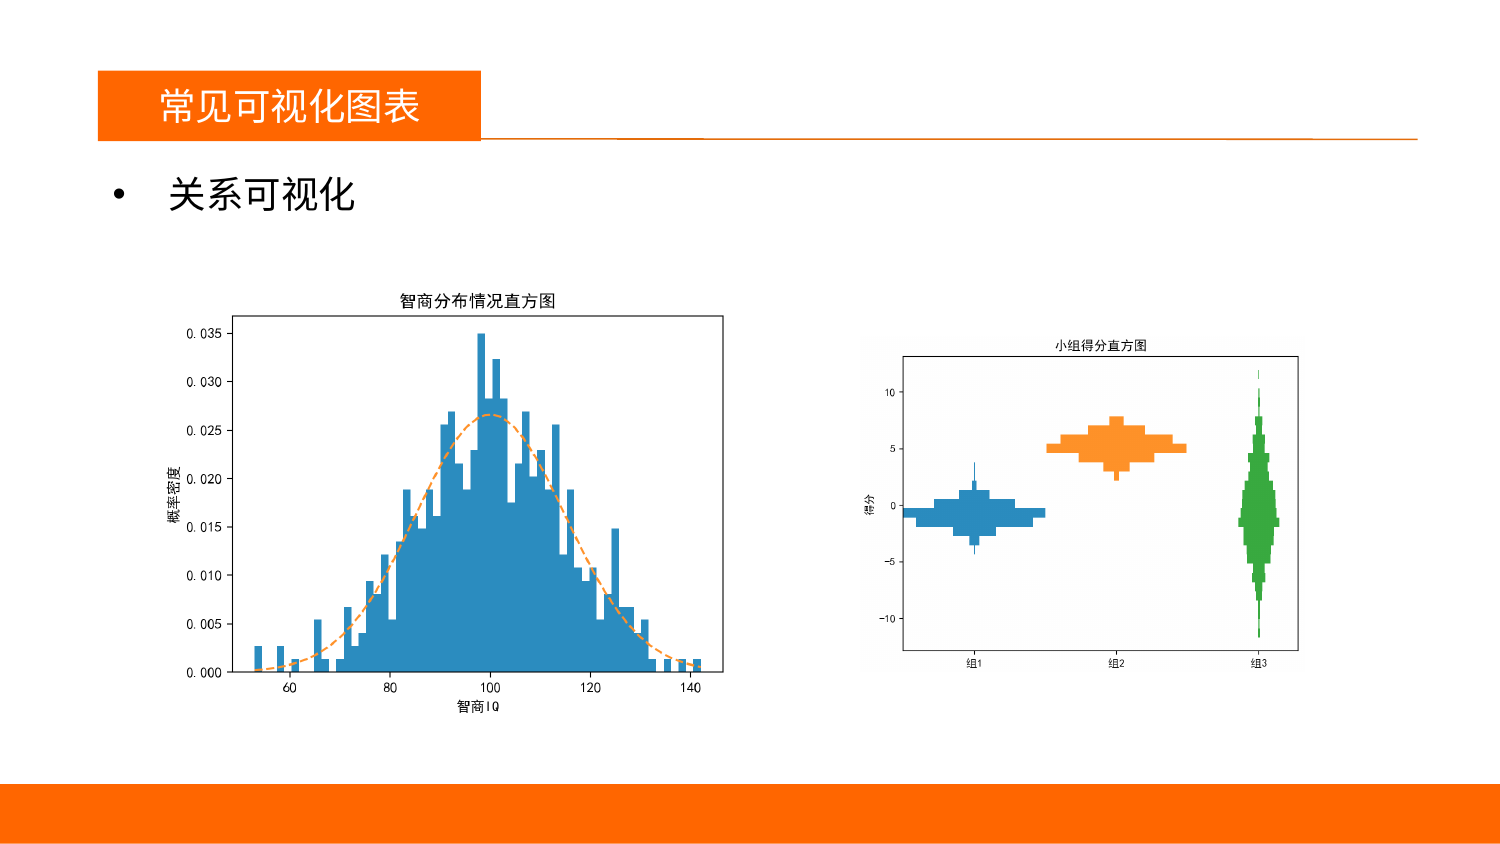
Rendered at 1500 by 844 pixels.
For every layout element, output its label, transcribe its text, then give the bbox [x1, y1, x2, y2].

text_box [0, 782, 1500, 844]
text_box 关系可视化 [97, 164, 1418, 224]
text_box 常见可视化图表 [96, 68, 483, 143]
text_box [99, 70, 130, 147]
picture [860, 336, 1305, 673]
picture [165, 290, 729, 719]
